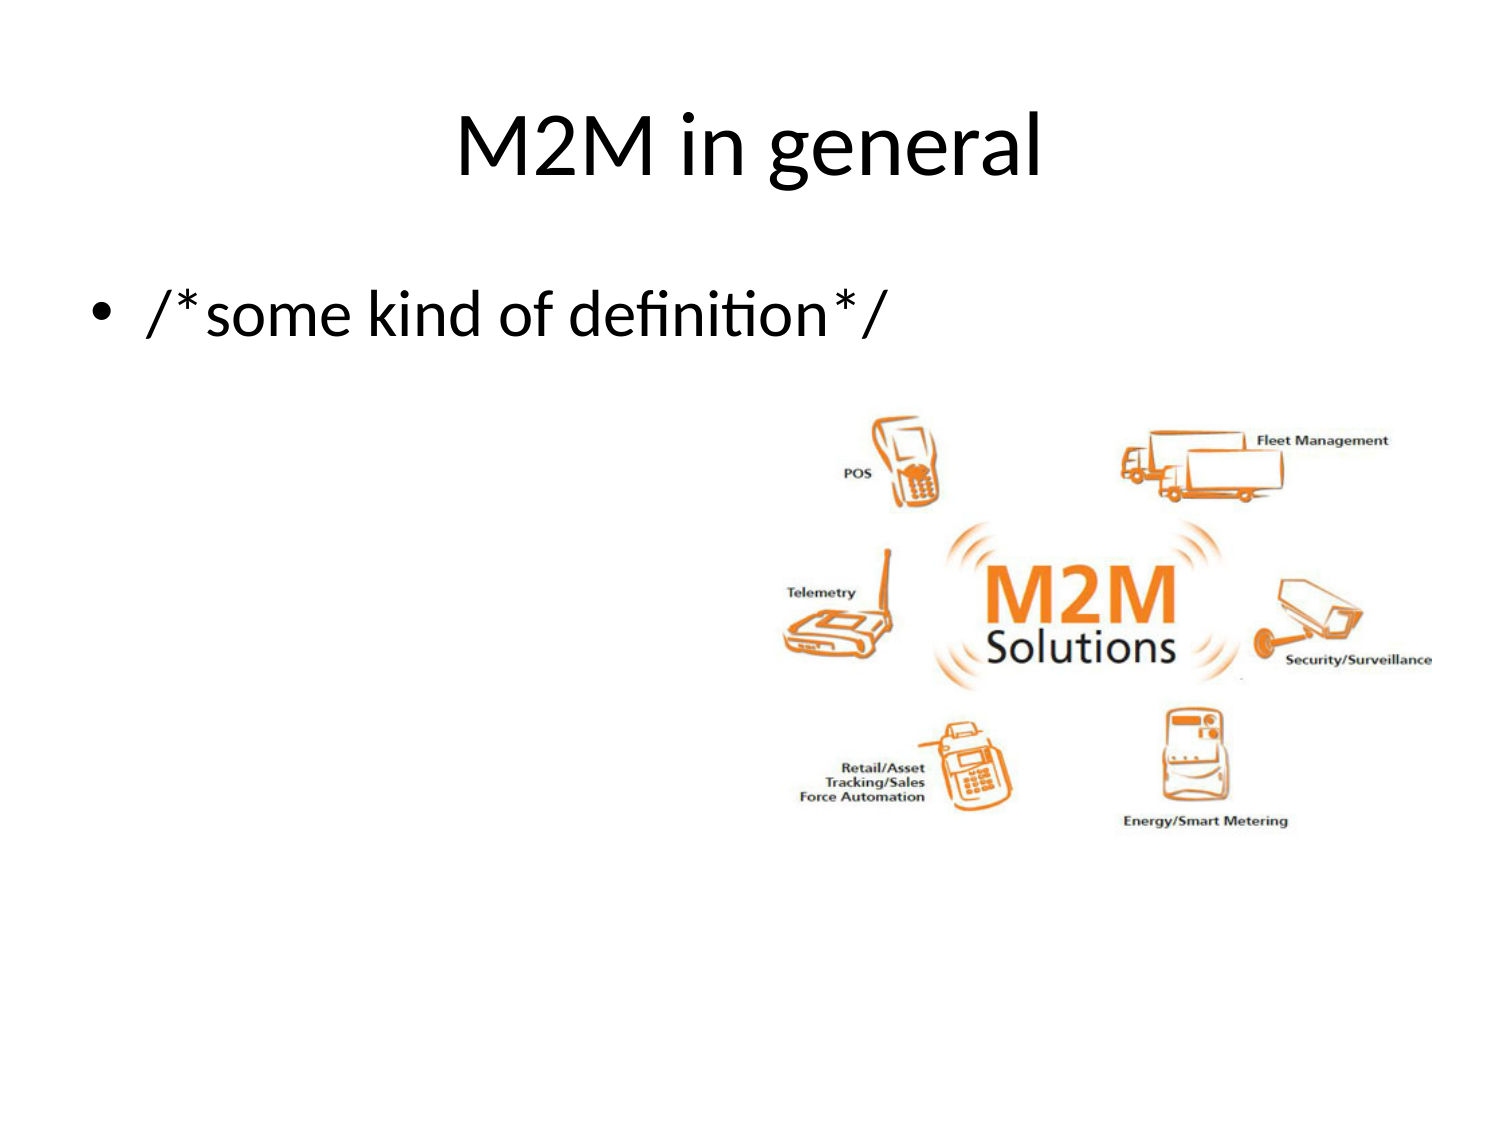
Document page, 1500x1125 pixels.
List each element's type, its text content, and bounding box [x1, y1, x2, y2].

title M2M in general [75, 45, 1425, 233]
list /*some kind of definition*/ [75, 262, 1425, 1005]
picture [761, 385, 1432, 847]
